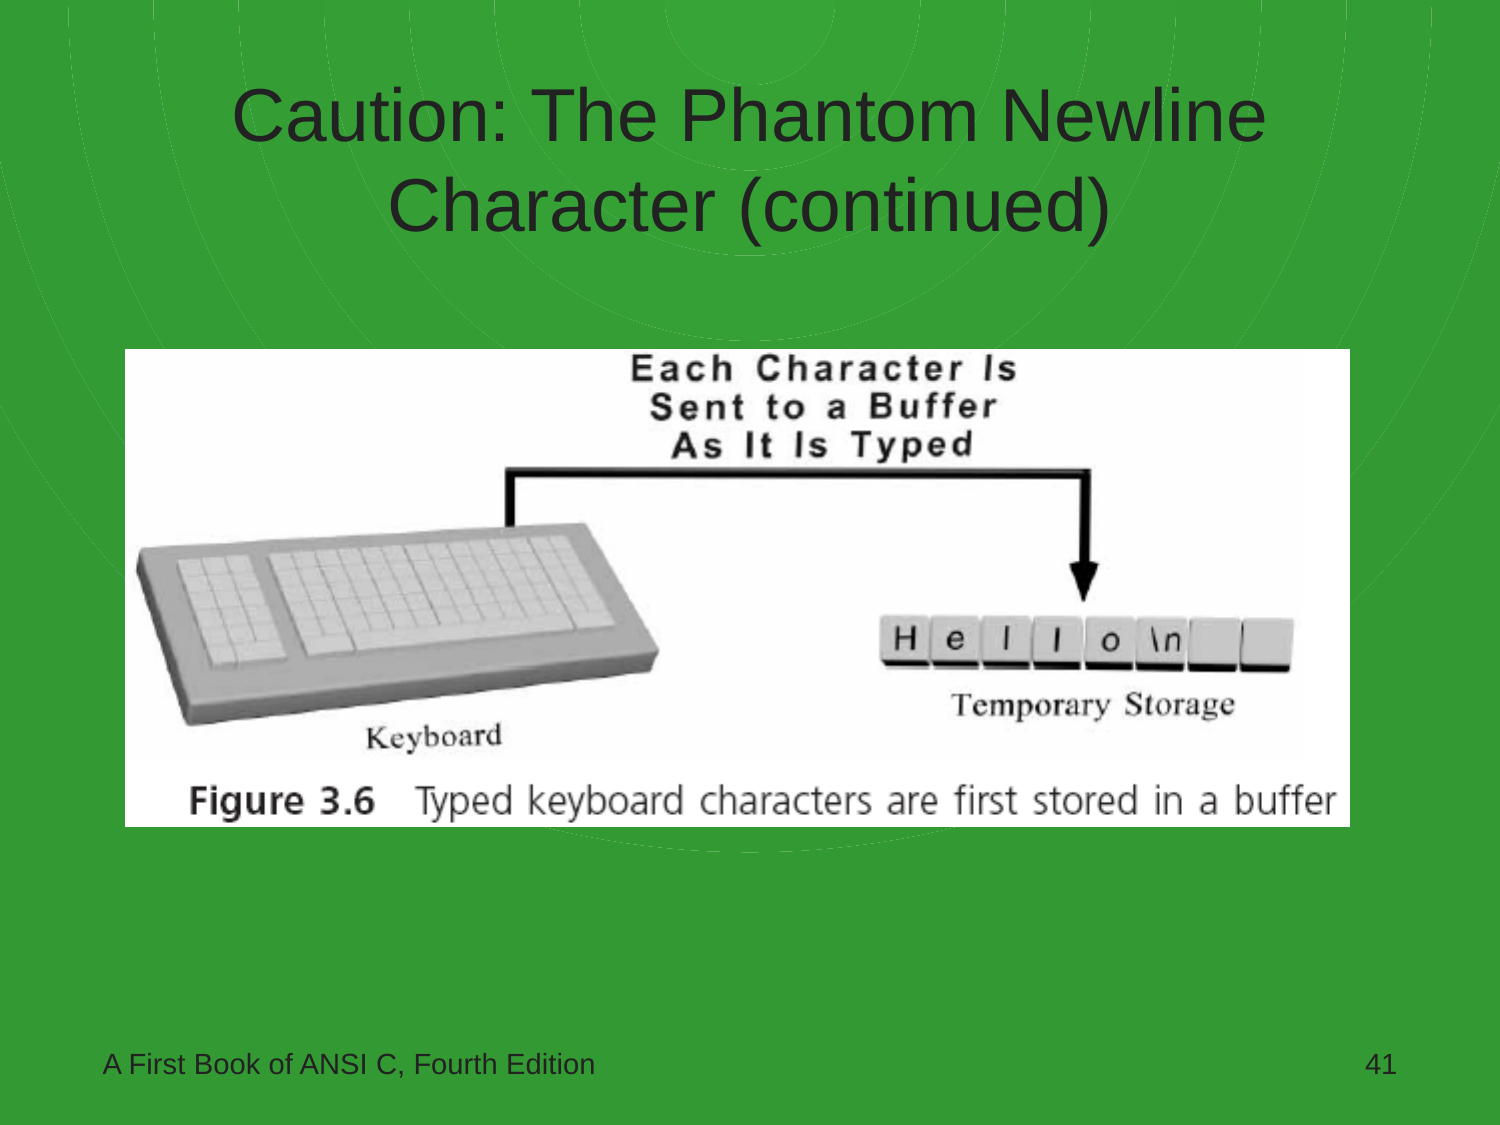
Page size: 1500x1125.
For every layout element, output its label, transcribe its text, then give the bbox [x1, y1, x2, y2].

picture [124, 349, 1351, 827]
footer A First Book of ANSI C, Fourth Edition [87, 1037, 1051, 1101]
slide_number 41 [1074, 1037, 1413, 1101]
title Caution: The Phantom Newline Character (continued) [87, 62, 1413, 250]
